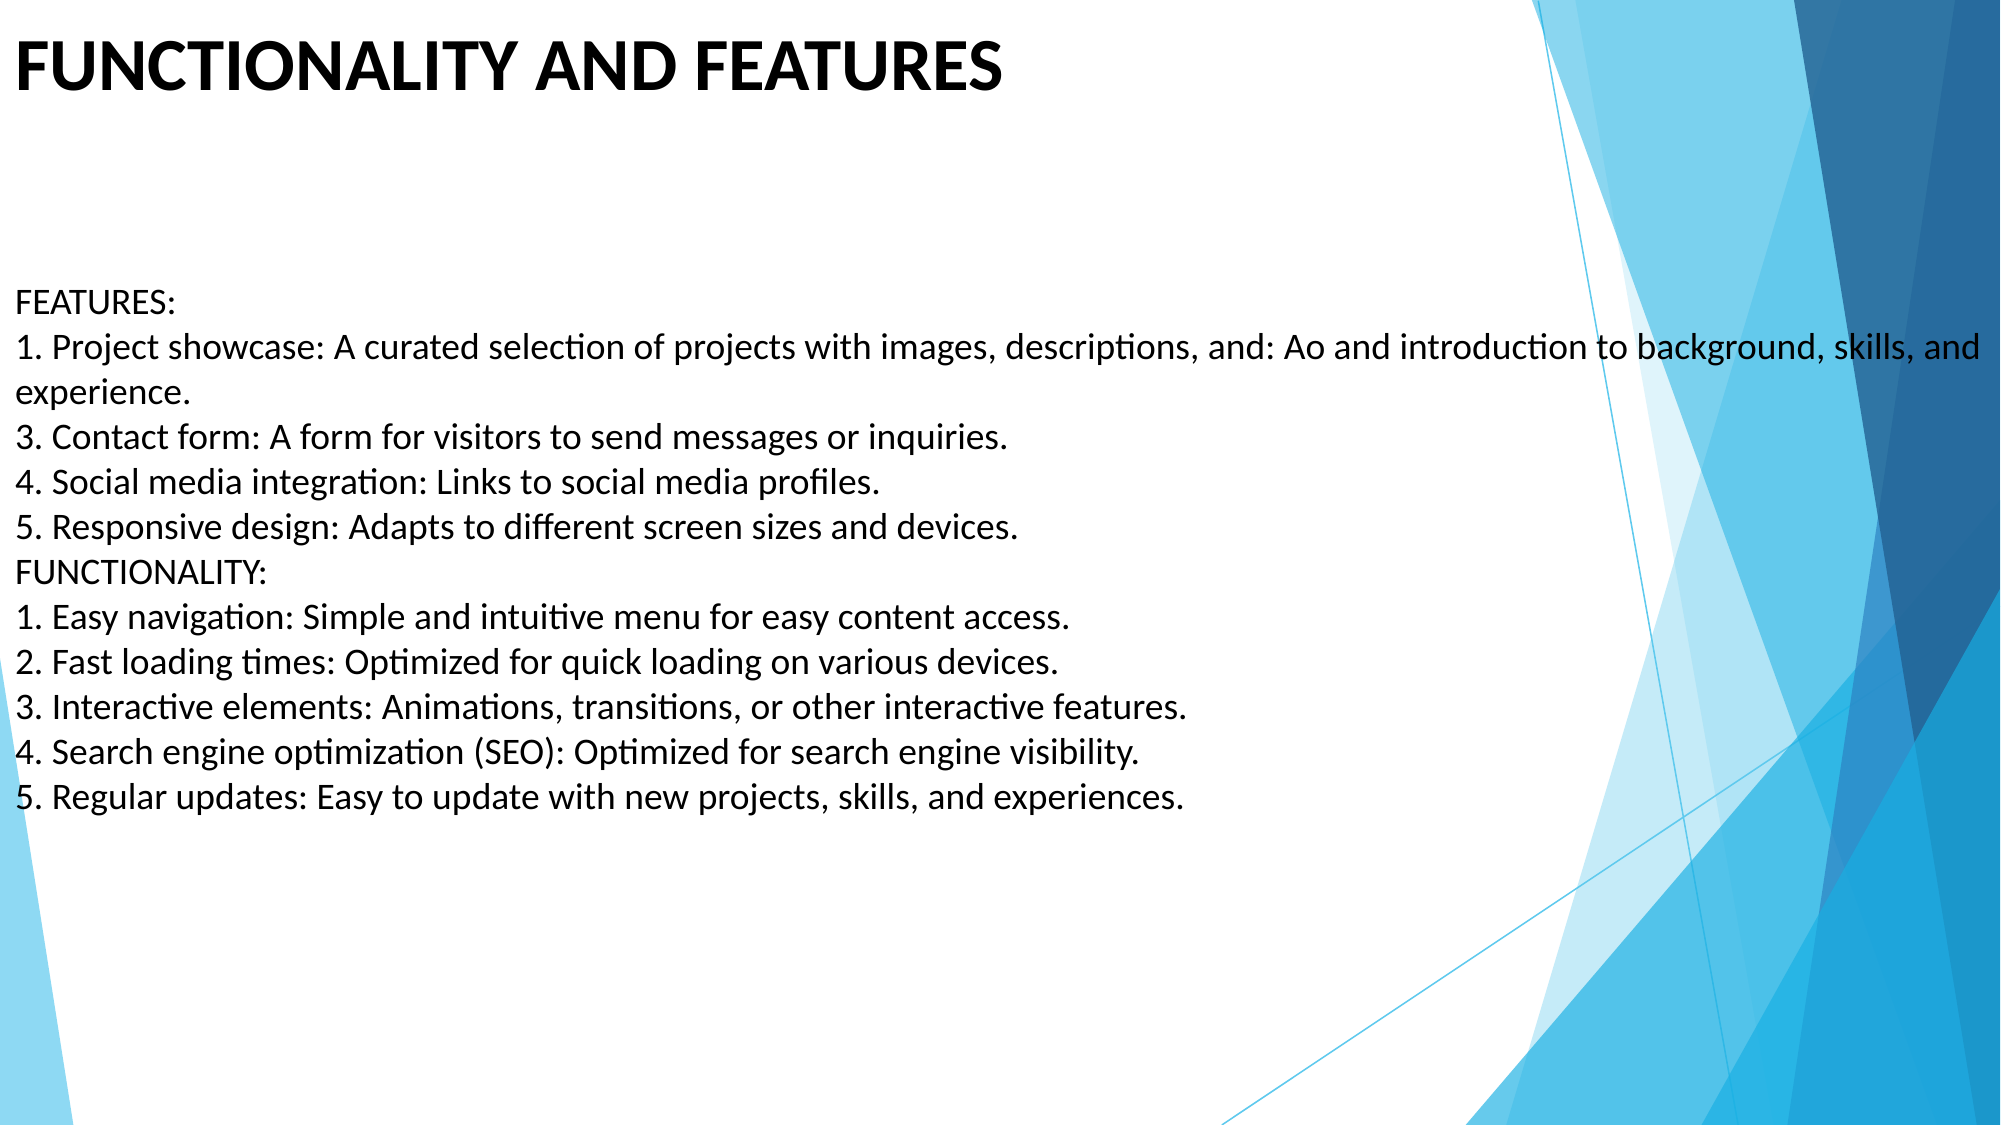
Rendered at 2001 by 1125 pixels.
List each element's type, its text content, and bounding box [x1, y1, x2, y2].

text_box FUNCTIONALITY AND FEATURES [0, 0, 2000, 120]
text_box FEATURES: 1. Project showcase: A curated selection of projects with images, descriptions, and: Ao and introduction to background, skills, and experience. 3. Contact form: A form for visitors to send messages or inquiries. 4. Social media integration: Links to social media profiles. 5. Responsive design: Adapts to different screen sizes and devices. FUNCTIONALITY: 1. Easy navigation: Simple and intuitive menu for easy content access. 2. Fast loading times: Optimized for quick loading on various devices. 3. Interactive elements: Animations, transitions, or other interactive features. 4. Search engine optimization (SEO): Optimized for search engine visibility. 5. Regular updates: Easy to update with new projects, skills, and experiences. [0, 261, 2000, 877]
